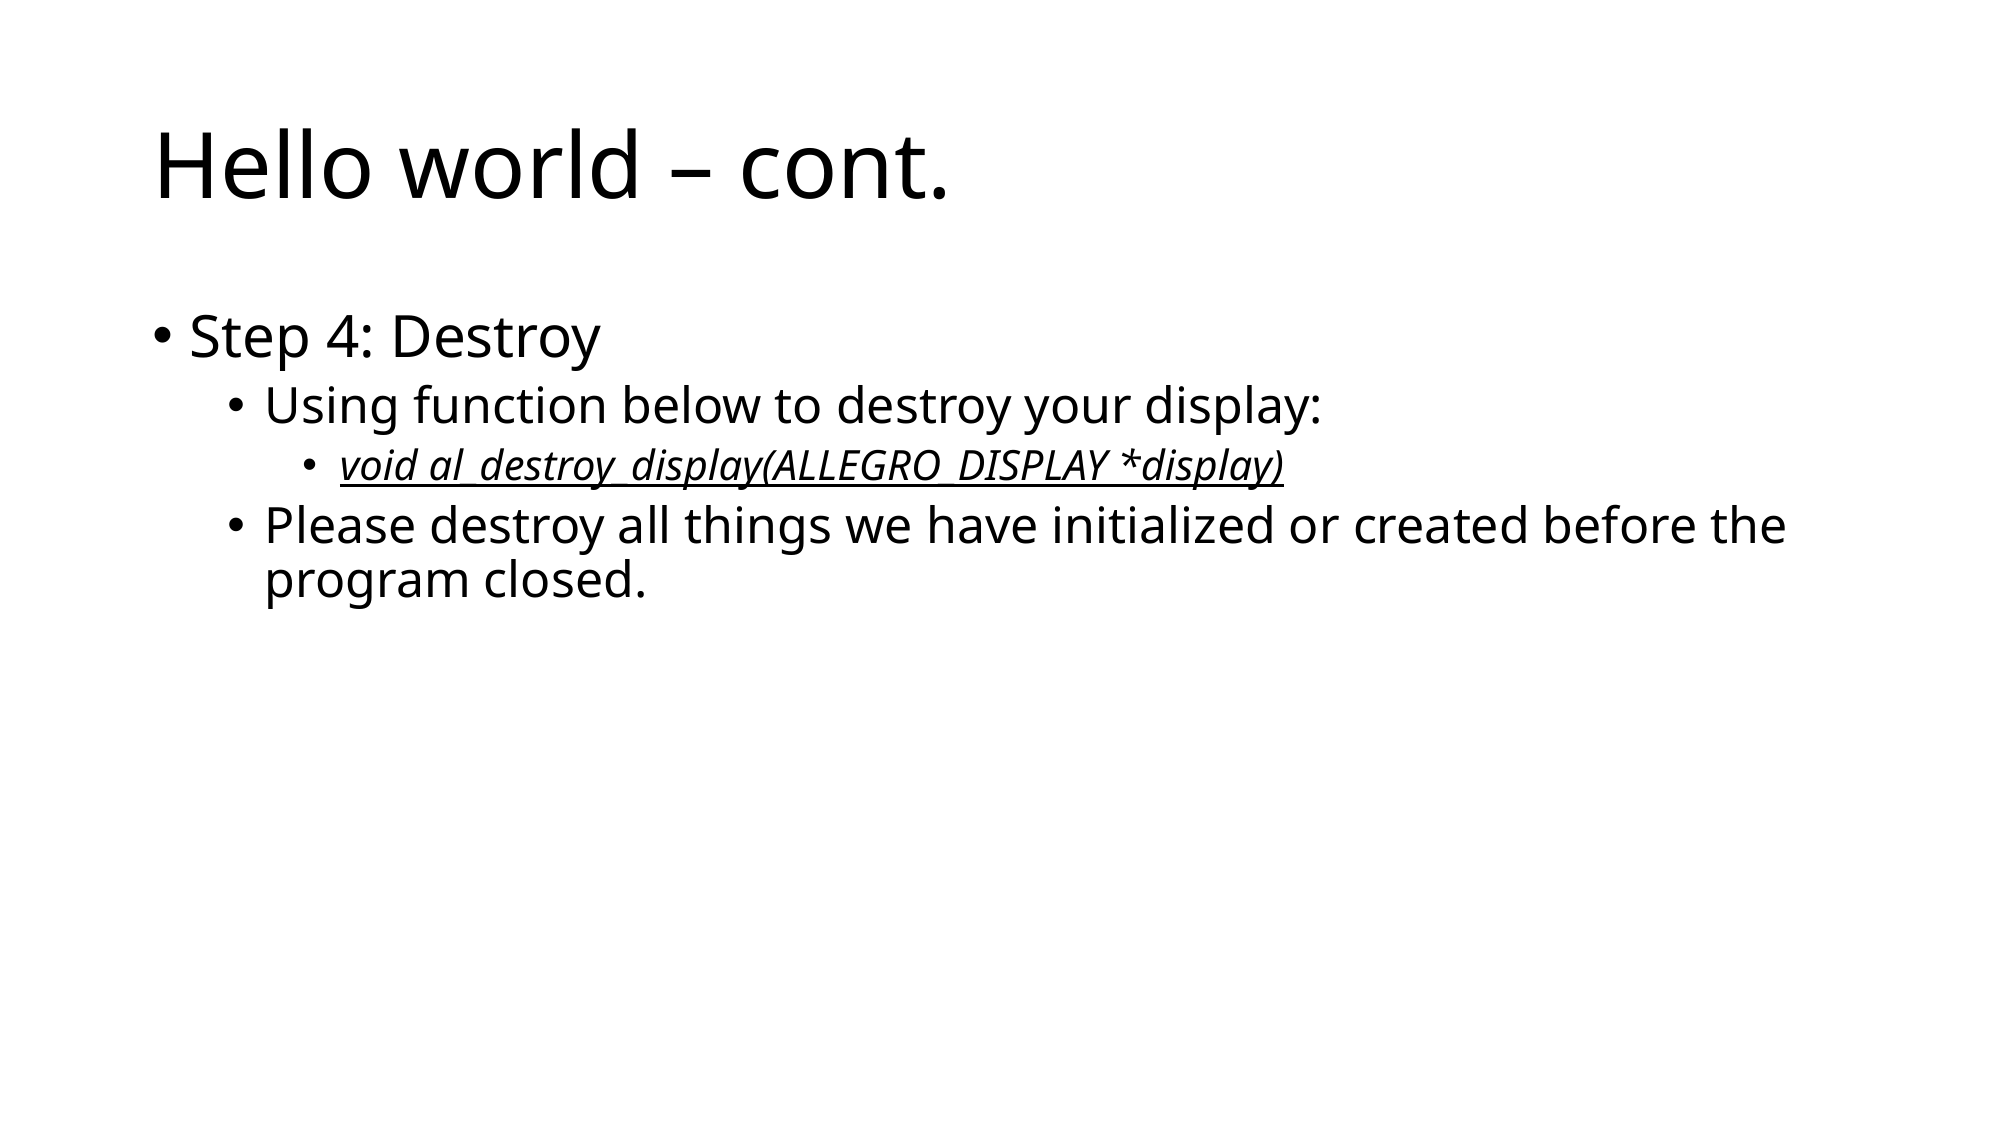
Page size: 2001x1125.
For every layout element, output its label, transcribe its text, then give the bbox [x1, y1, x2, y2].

title Hello world – cont. [137, 59, 1863, 278]
list Step 4: Destroy Using function below to destroy your display: void al_destroy_display(ALLEGRO_DISPLAY *display) Please destroy all things we have initialized or created before the program closed. [137, 299, 1863, 1014]
